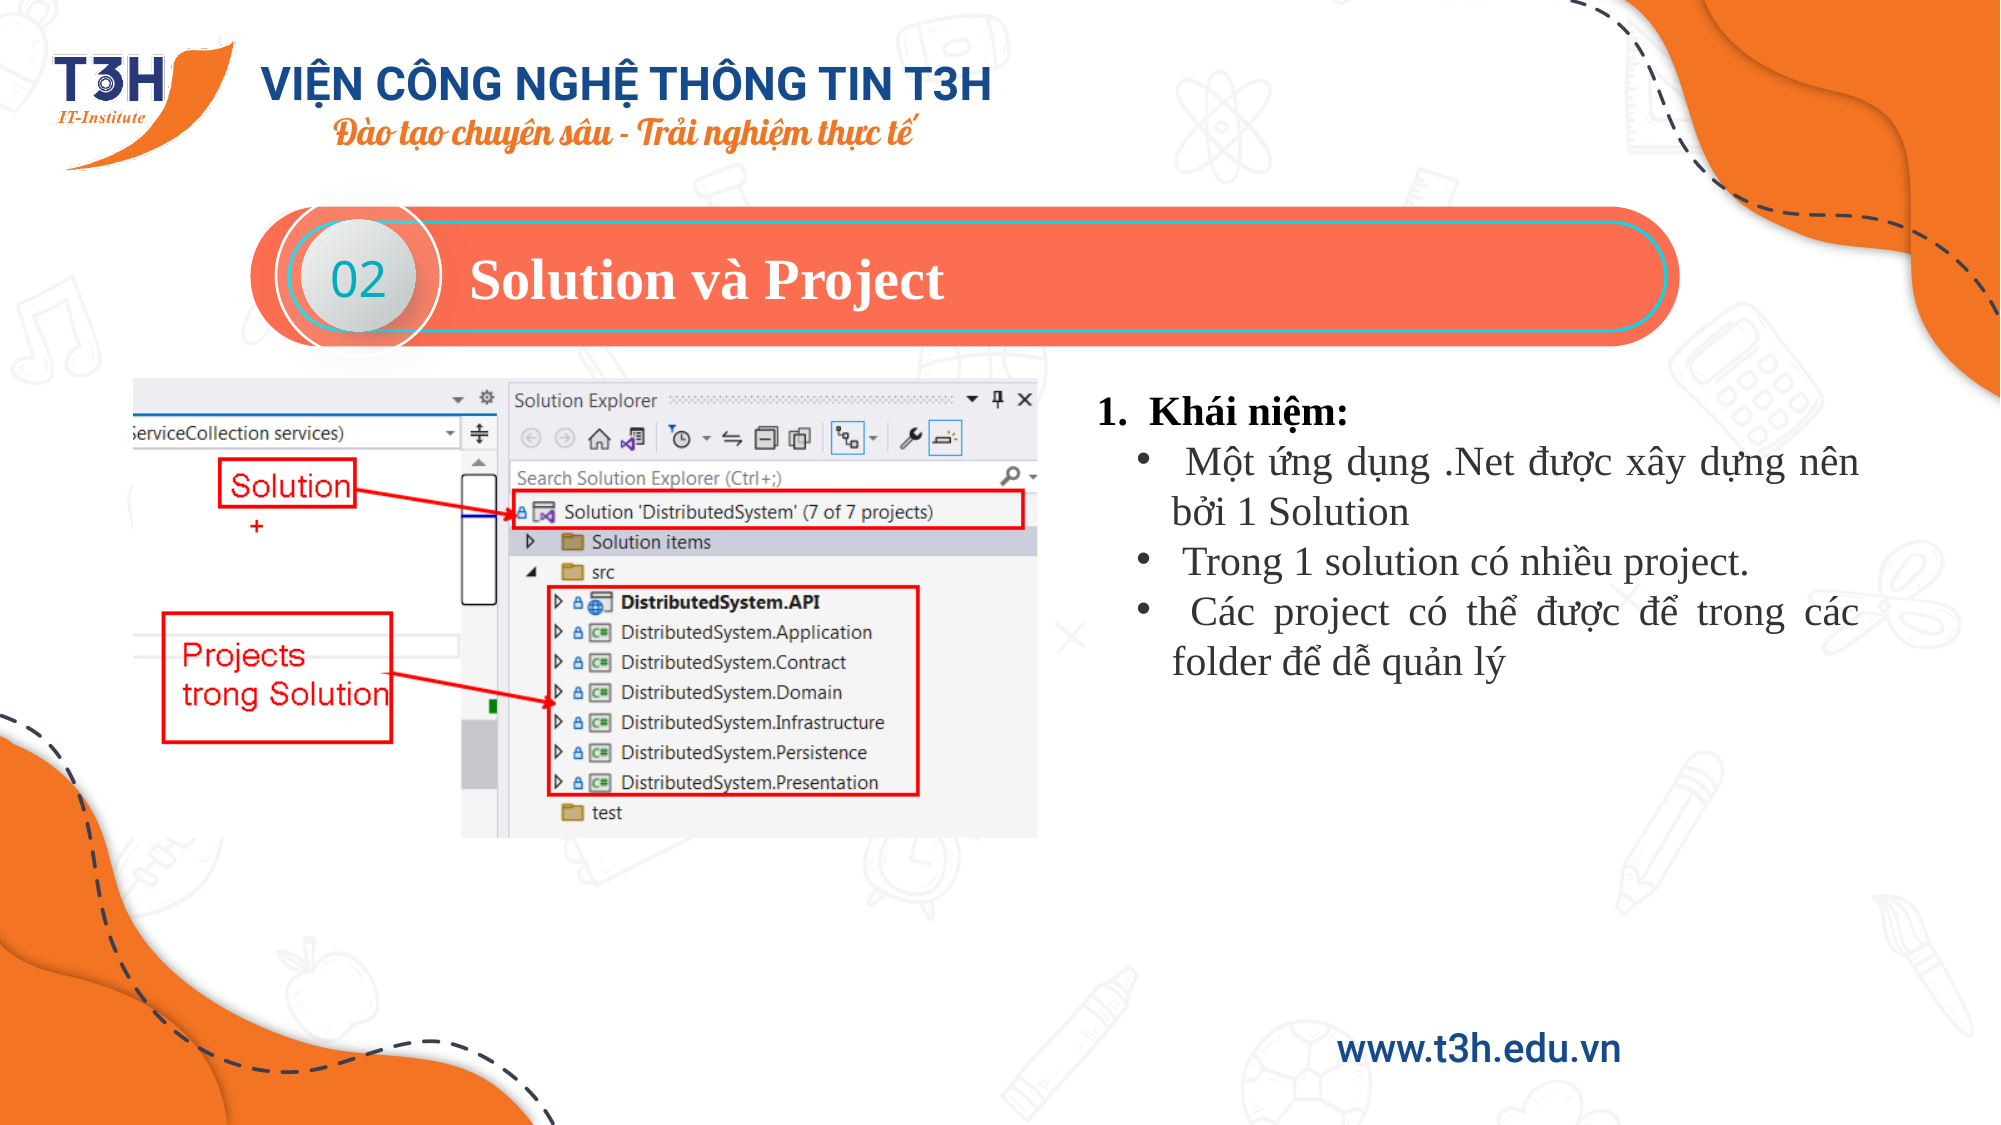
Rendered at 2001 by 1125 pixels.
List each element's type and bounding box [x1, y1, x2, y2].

text_box [250, 206, 275, 347]
text_box [275, 194, 467, 378]
text_box [467, 206, 1680, 347]
picture [0, 0, 2000, 1125]
